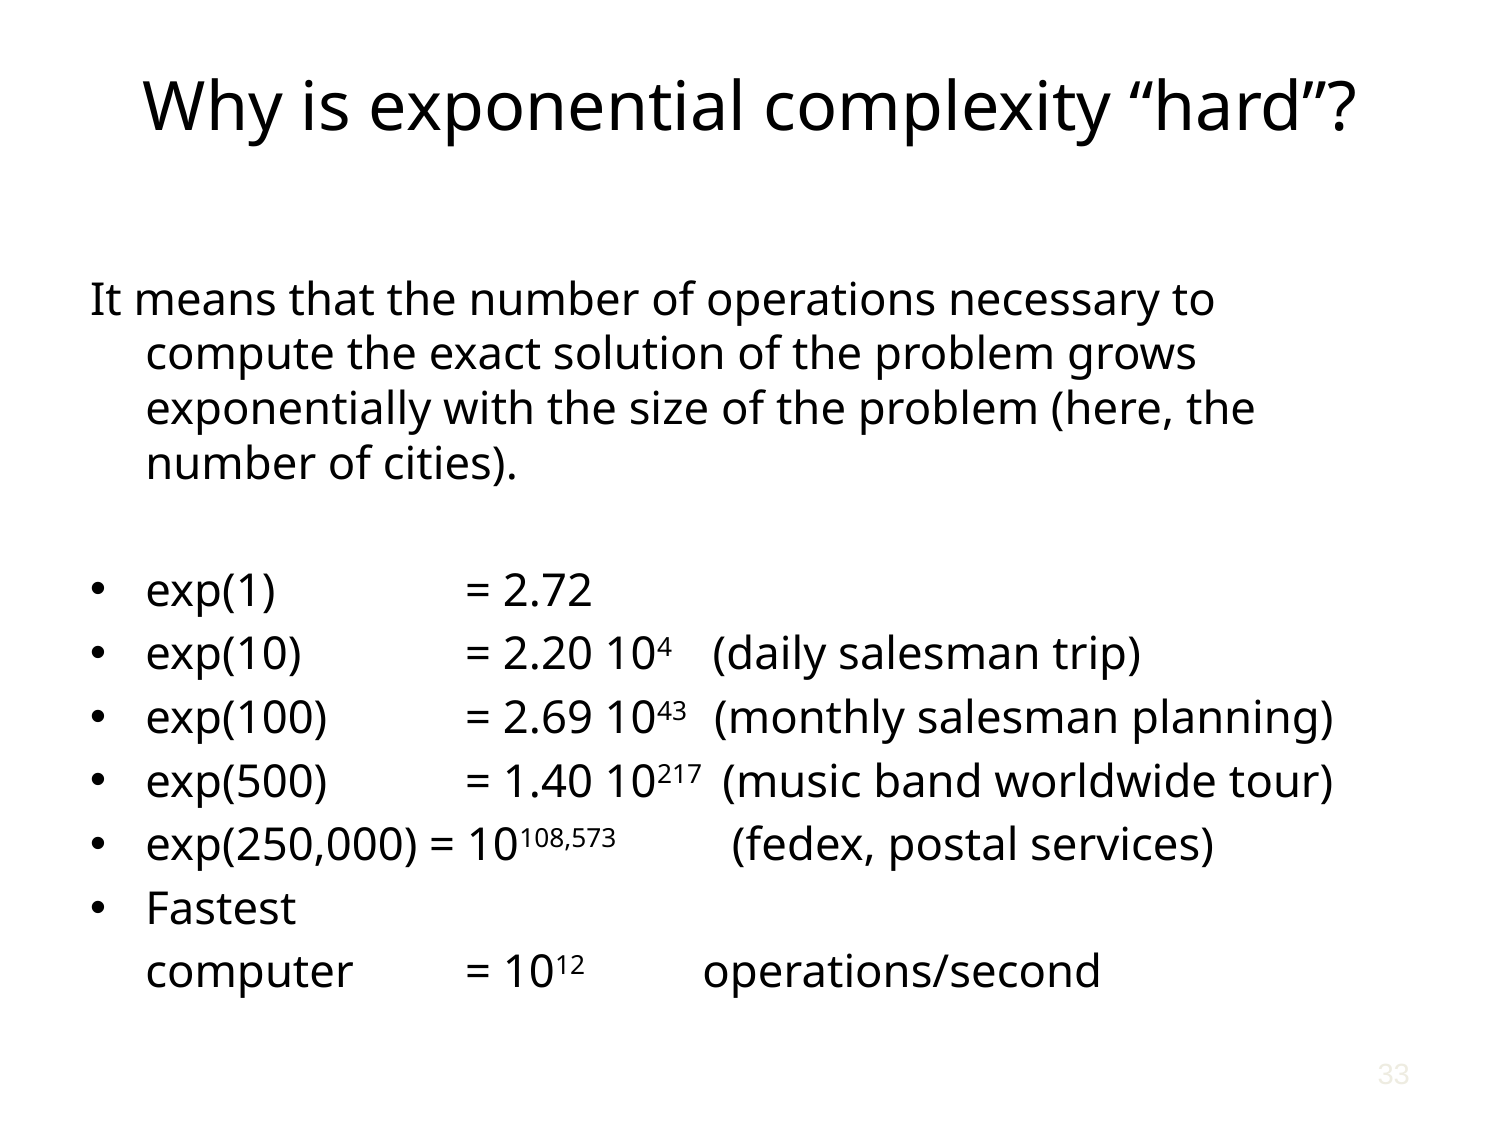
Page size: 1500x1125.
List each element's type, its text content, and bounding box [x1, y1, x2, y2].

list It means that the number of operations necessary to compute the exact solution of the problem grows exponentially with the size of the problem (here, the number of cities). exp(1) = 2.72 exp(10) = 2.20 104 (daily salesman trip) exp(100) = 2.69 1043 (monthly salesman planning) exp(500) = 1.40 10217 (music band worldwide tour) exp(250,000) = 10108,573 (fedex, postal services) Fastest computer = 1012 operations/second [75, 262, 1425, 1005]
title Why is exponential complexity “hard”? [75, 45, 1425, 161]
slide_number 33 [1074, 1042, 1425, 1103]
